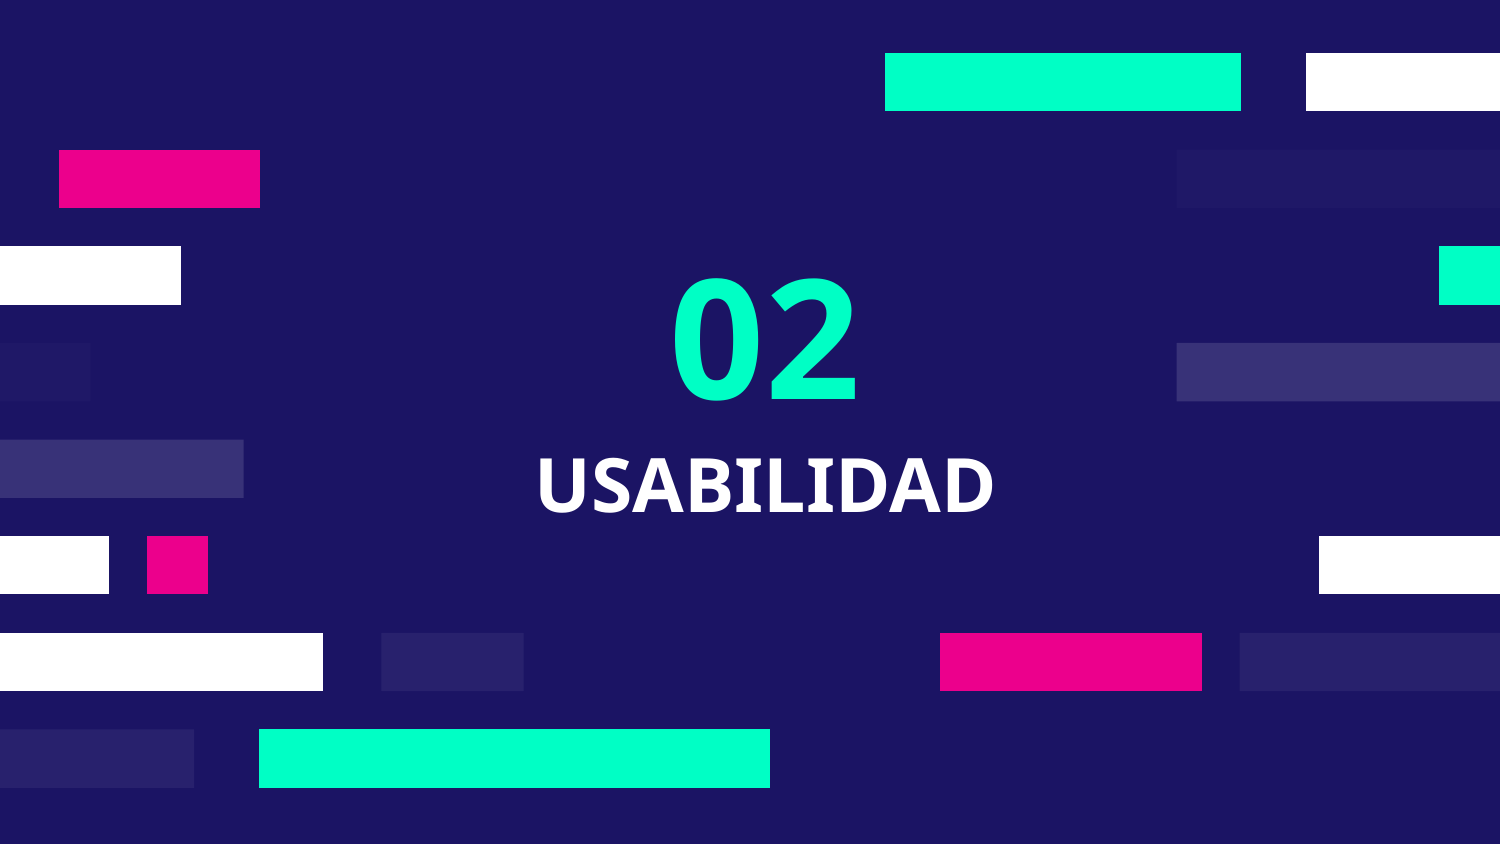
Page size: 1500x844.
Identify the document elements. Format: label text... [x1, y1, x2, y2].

title USABILIDAD [74, 445, 1457, 519]
title 02 [74, 352, 1457, 434]
